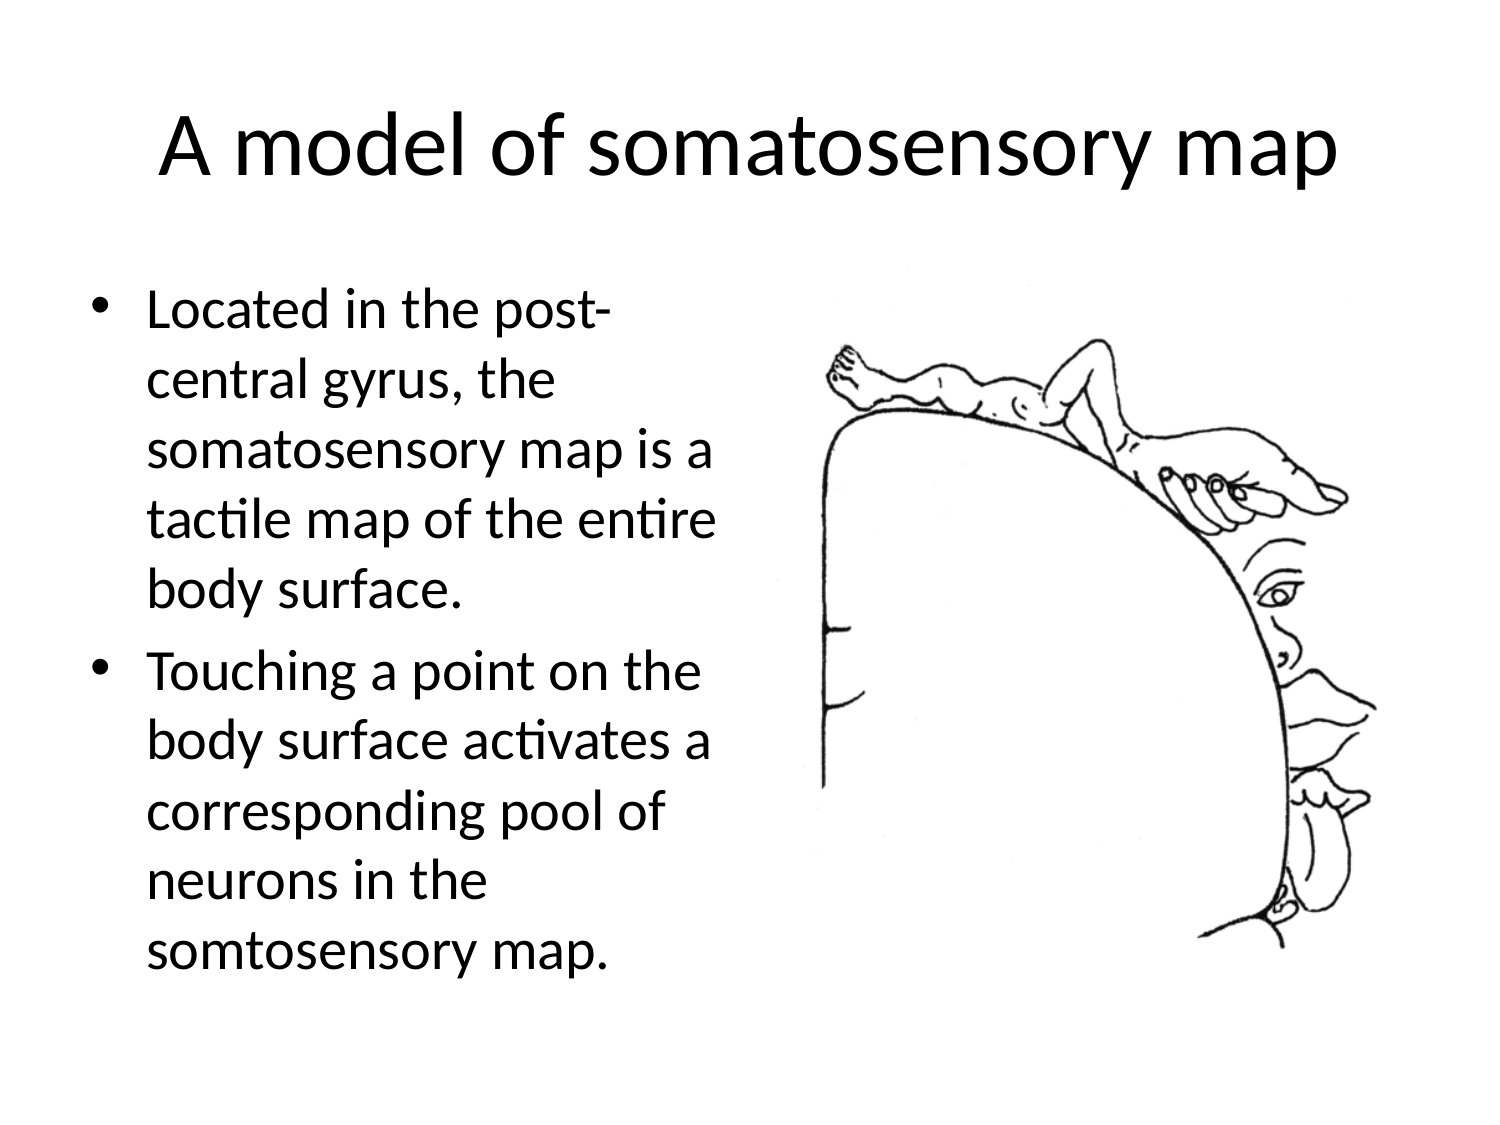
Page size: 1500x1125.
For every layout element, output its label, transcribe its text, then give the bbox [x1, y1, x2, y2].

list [774, 262, 1413, 1006]
title A model of somatosensory map [75, 45, 1425, 233]
list Located in the post-central gyrus, the somatosensory map is a tactile map of the entire body surface. Touching a point on the body surface activates a corresponding pool of neurons in the somtosensory map. [75, 262, 738, 1005]
